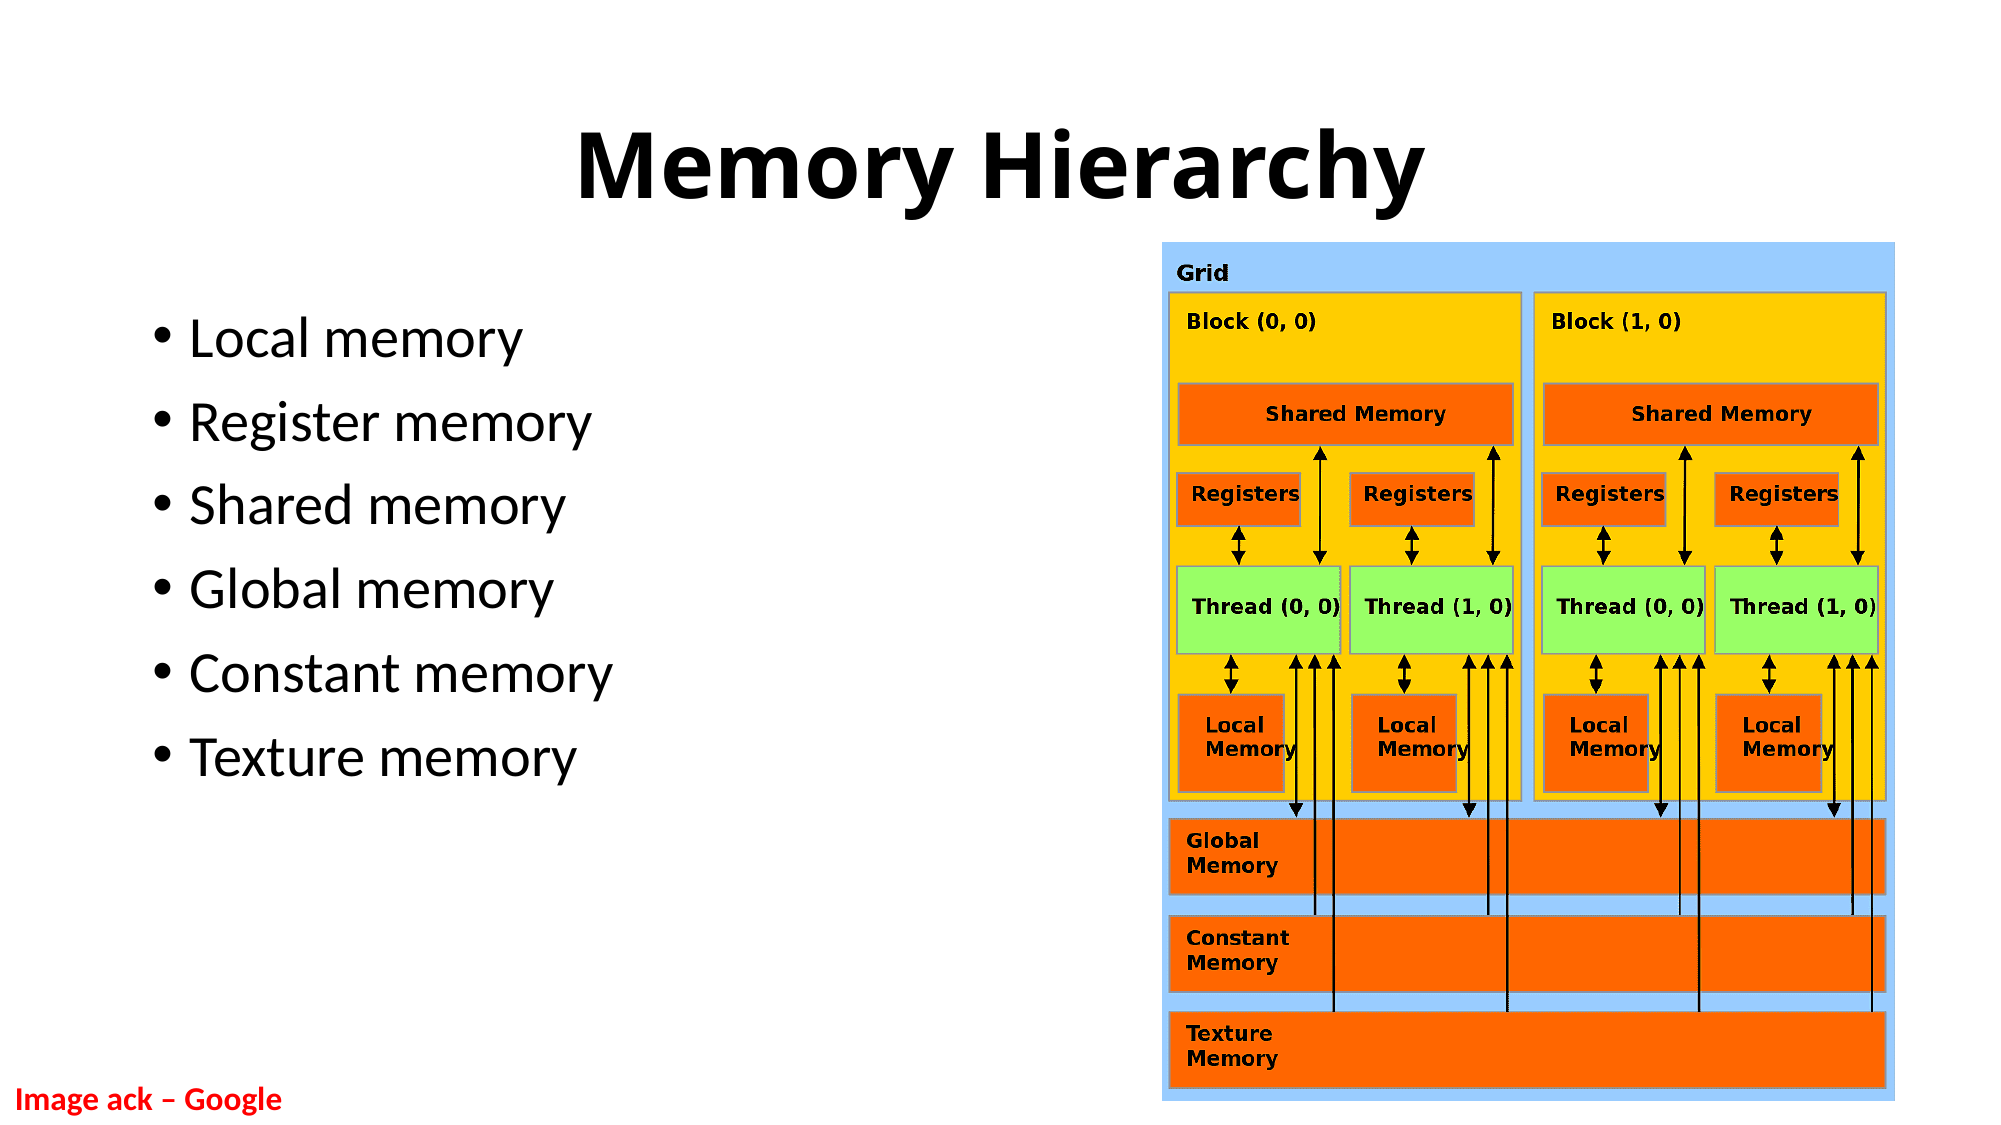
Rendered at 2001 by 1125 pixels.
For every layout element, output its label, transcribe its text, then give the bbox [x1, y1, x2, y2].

title Memory Hierarchy [137, 59, 1863, 278]
list Local memory Register memory Shared memory Global memory Constant memory Texture memory [137, 299, 999, 1014]
text_box Image ack – Google [0, 1069, 301, 1125]
picture [1162, 242, 1895, 1101]
